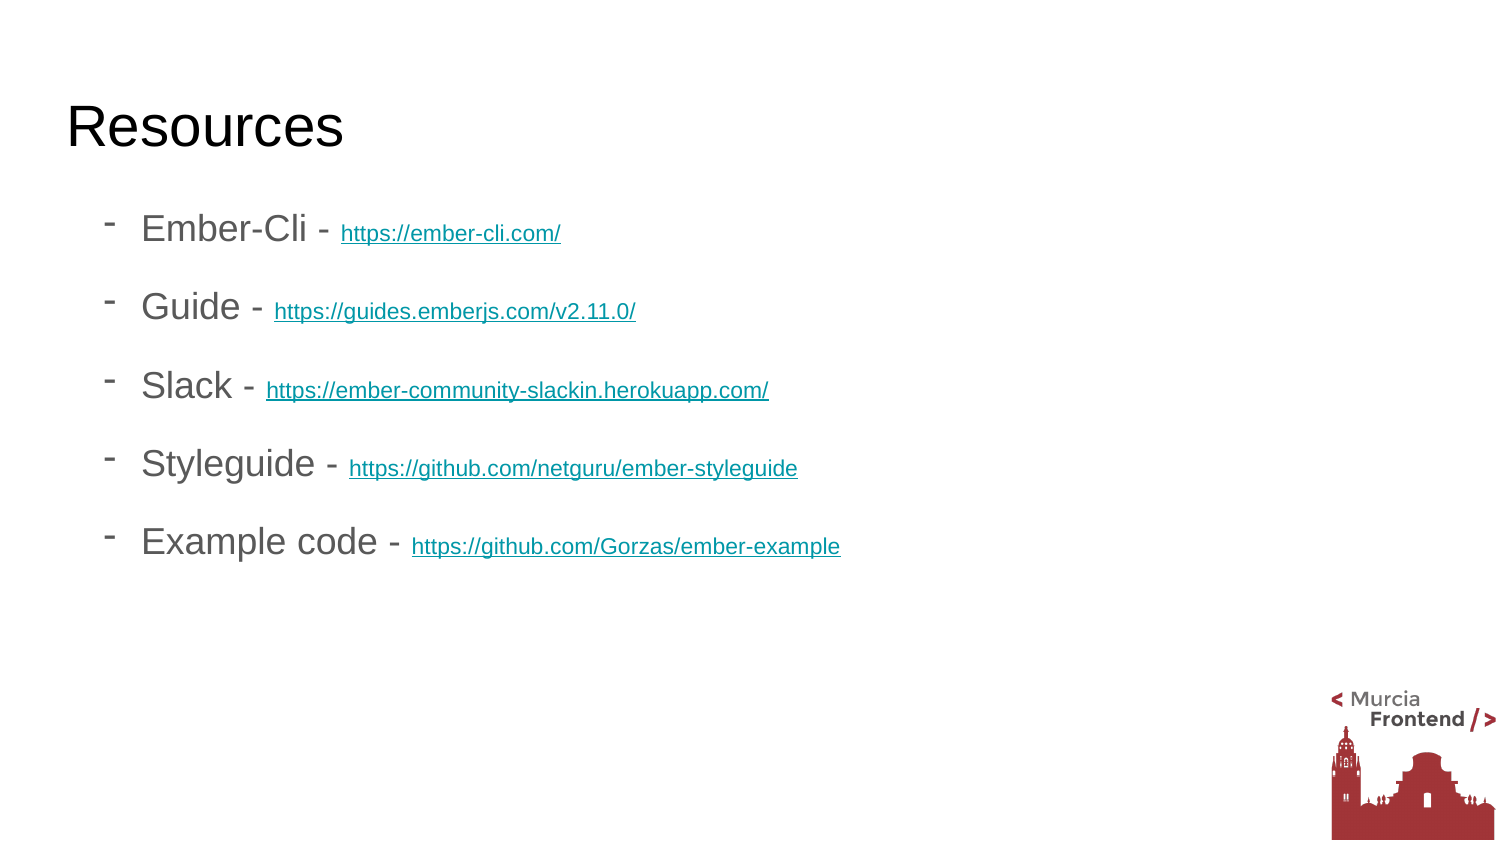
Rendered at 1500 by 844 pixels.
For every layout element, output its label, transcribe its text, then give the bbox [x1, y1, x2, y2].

title Resources [51, 72, 1449, 167]
picture [1327, 684, 1500, 844]
list Ember-Cli - https://ember-cli.com/ Guide - https://guides.emberjs.com/v2.11.0/ Slack - https://ember-community-slackin.herokuapp.com/ Styleguide - https://github.com/netguru/ember-styleguide Example code - https://github.com/Gorzas/ember-example [51, 189, 1449, 750]
